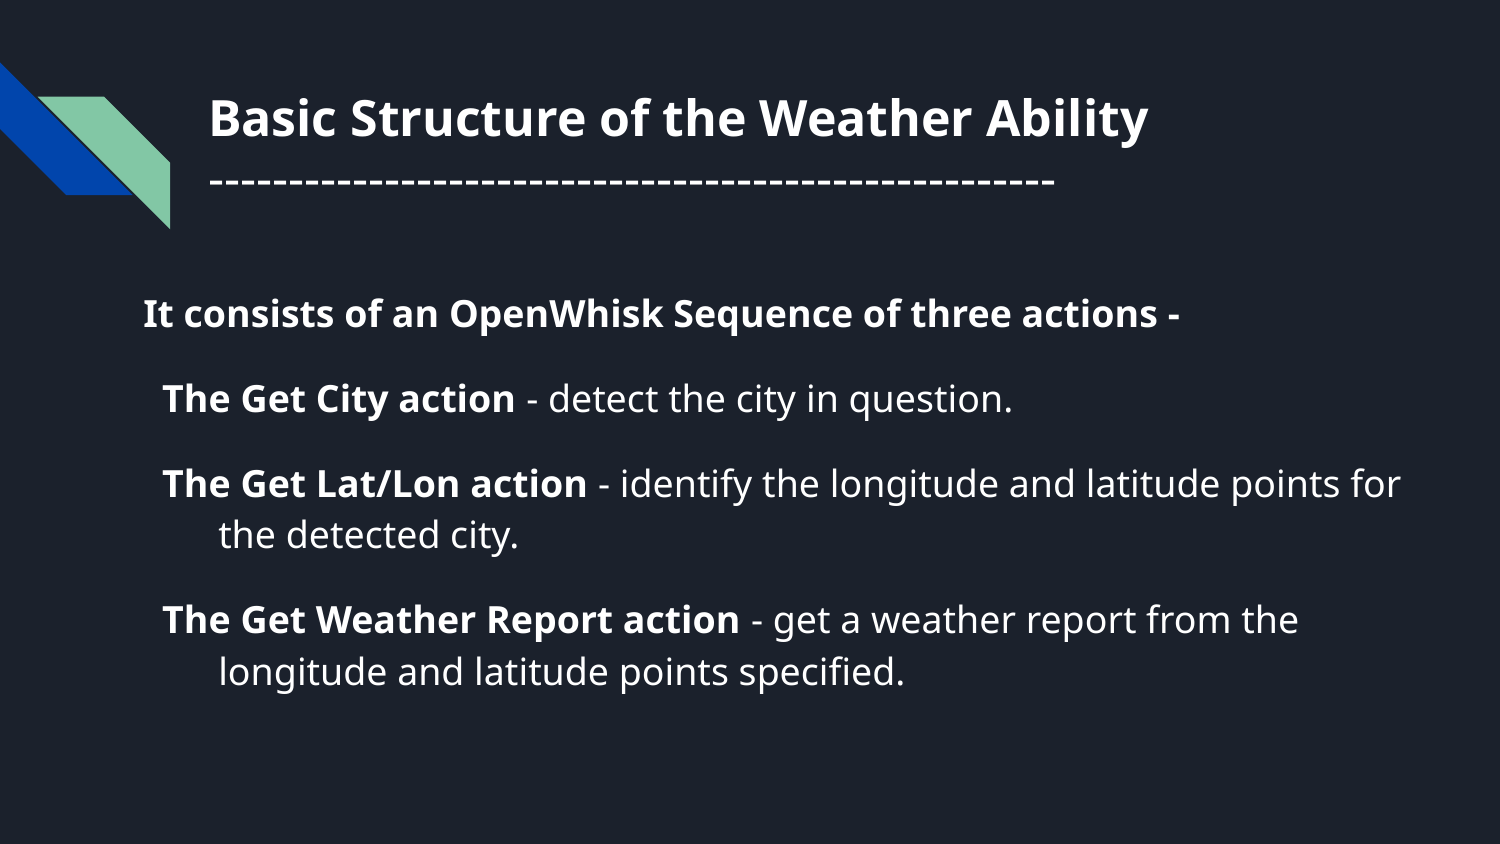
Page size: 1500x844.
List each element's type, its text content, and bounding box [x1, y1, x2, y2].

title Basic Structure of the Weather Ability ----------------------------------------------------- [193, 71, 1425, 222]
list It consists of an OpenWhisk Sequence of three actions - The Get City action - detect the city in question. The Get Lat/Lon action - identify the longitude and latitude points for the detected city. The Get Weather Report action - get a weather report from the longitude and latitude points specified. [128, 267, 1461, 672]
